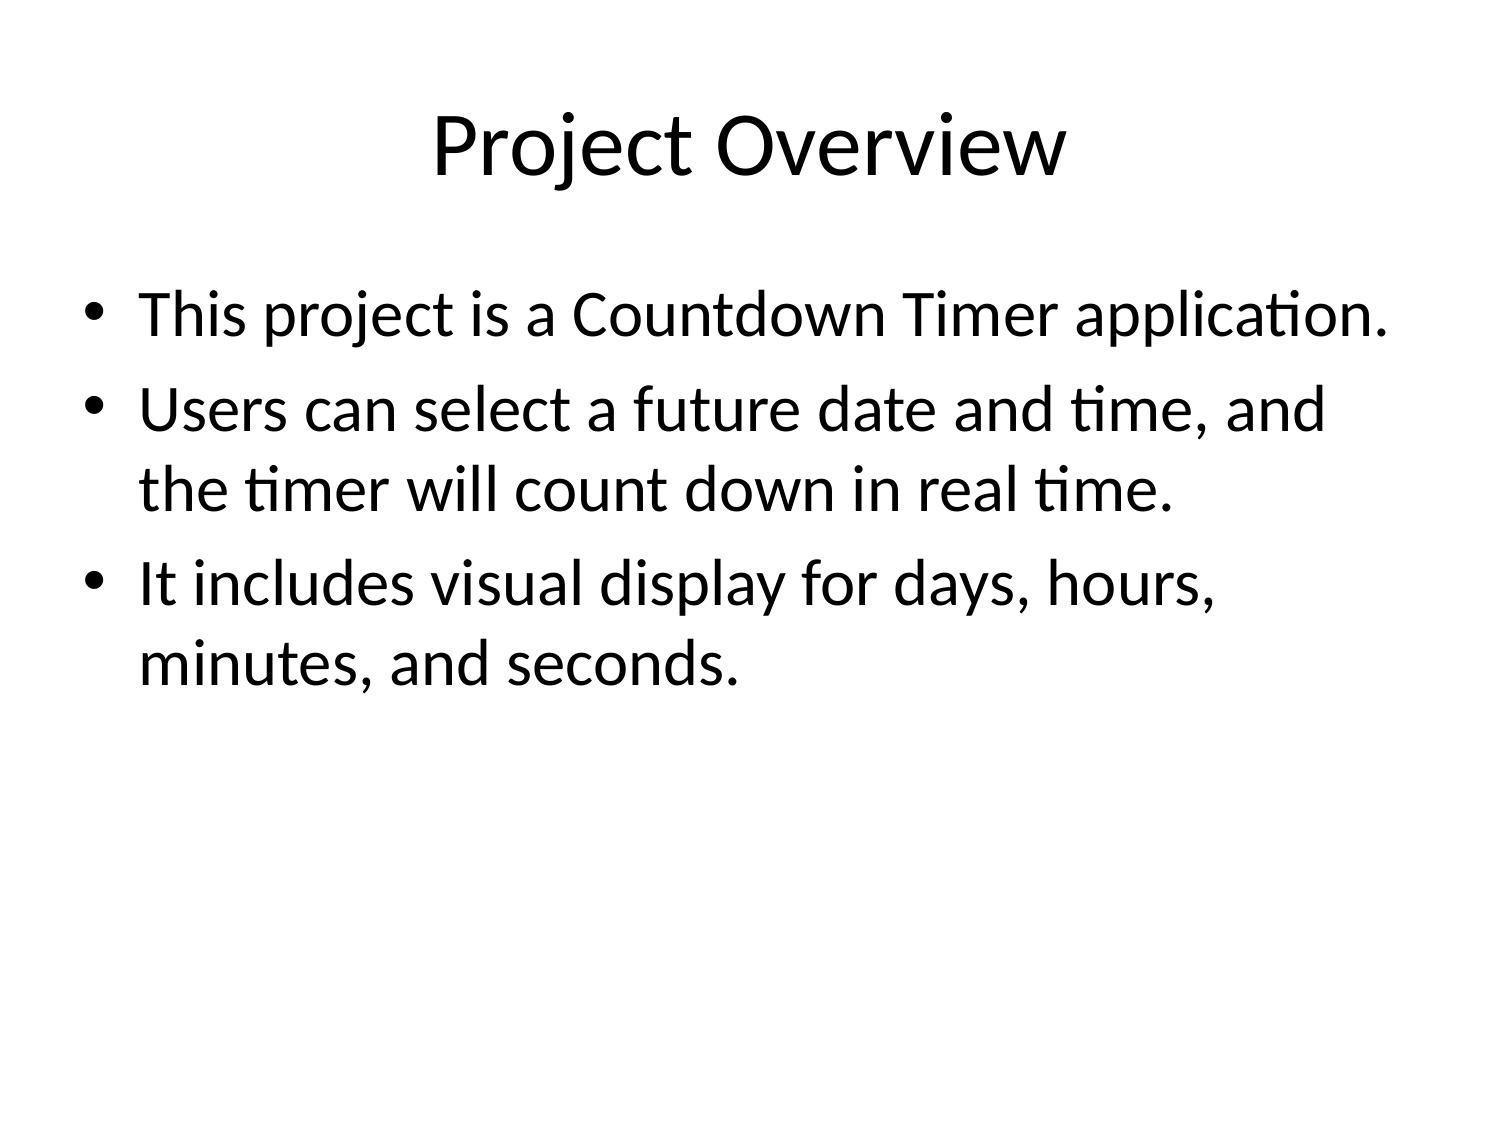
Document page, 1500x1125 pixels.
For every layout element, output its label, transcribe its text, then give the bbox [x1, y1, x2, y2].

list This project is a Countdown Timer application. Users can select a future date and time, and the timer will count down in real time. It includes visual display for days, hours, minutes, and seconds. [74, 261, 1426, 1006]
title Project Overview [74, 44, 1426, 234]
